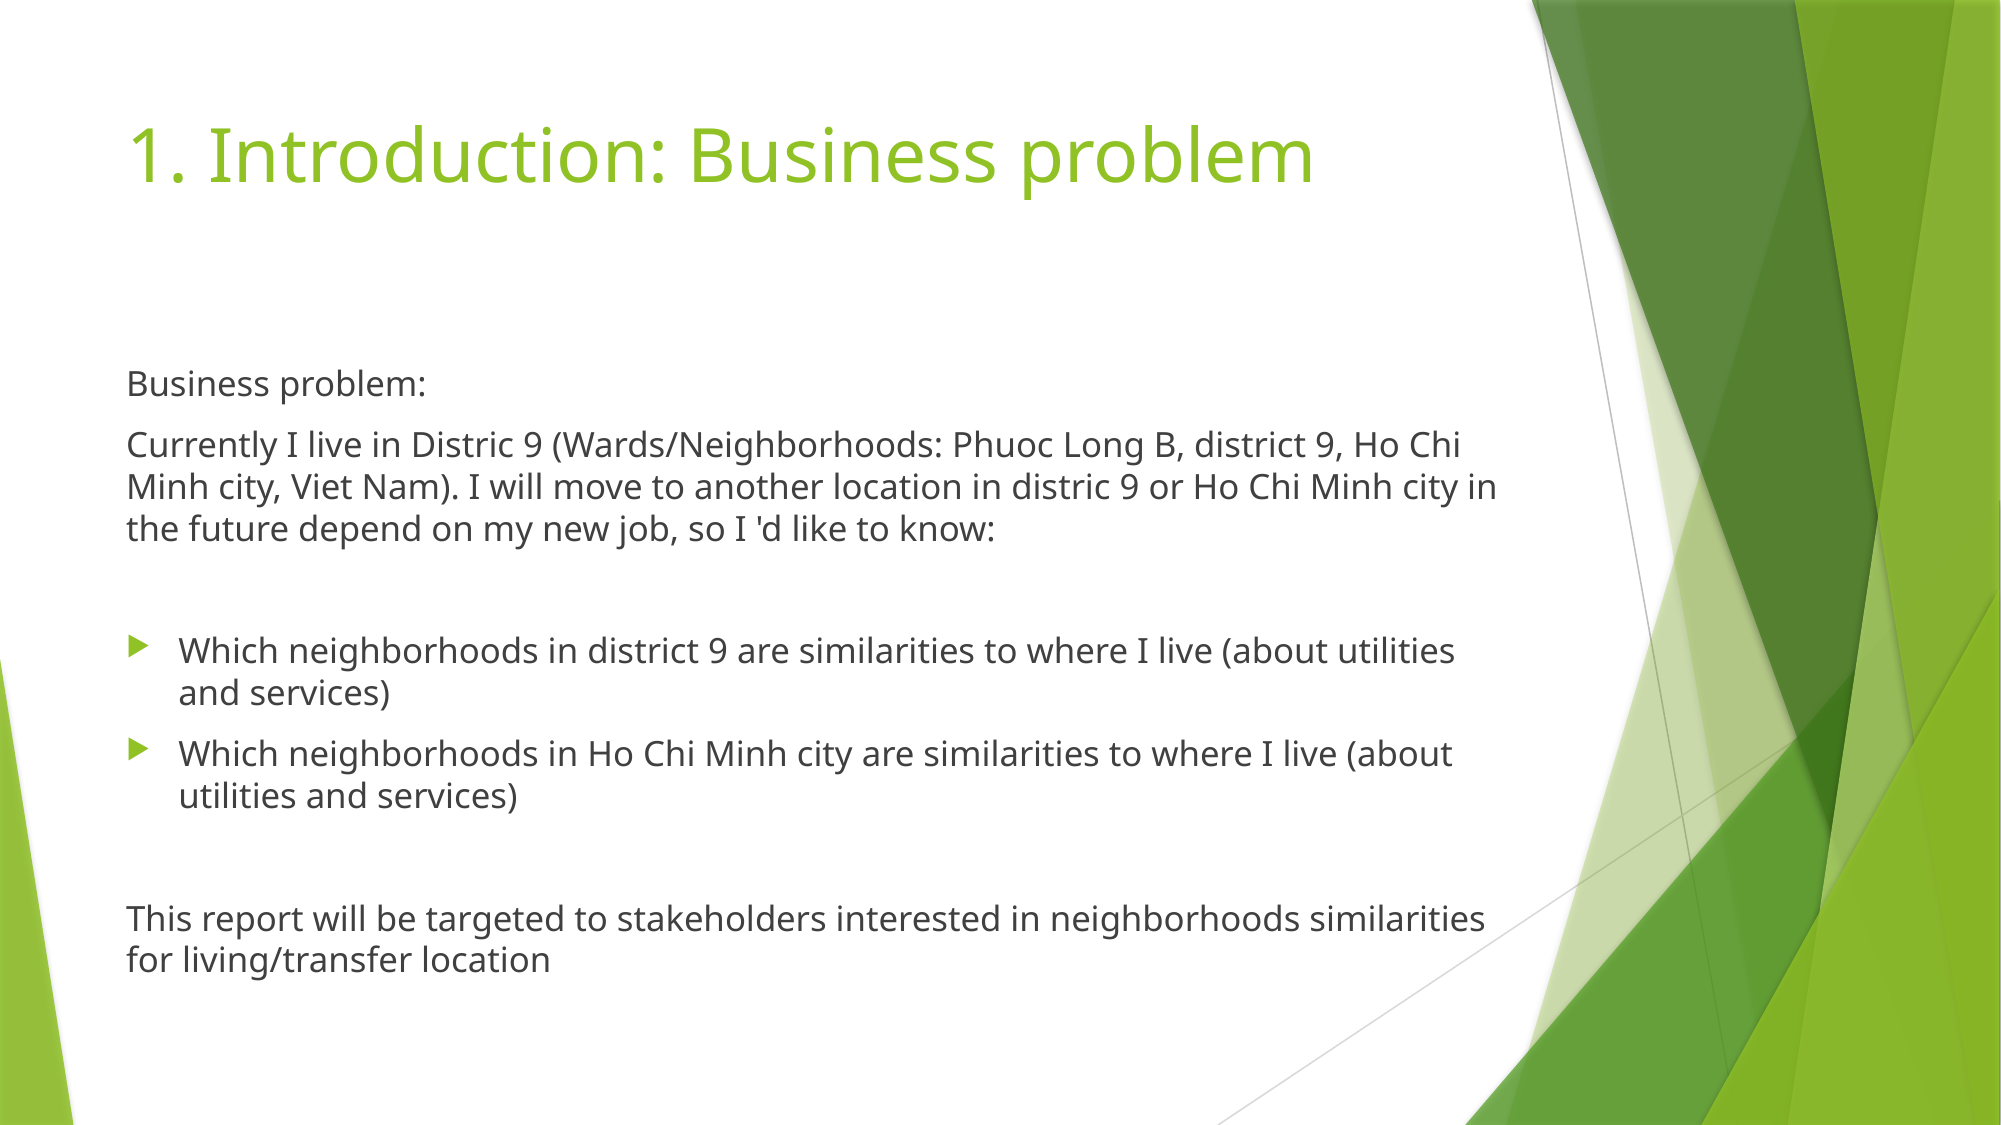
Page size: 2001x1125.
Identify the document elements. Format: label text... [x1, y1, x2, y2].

title 1. Introduction: Business problem [111, 99, 1522, 317]
list Business problem: Currently I live in Distric 9 (Wards/Neighborhoods: Phuoc Long B, district 9, Ho Chi Minh city, Viet Nam). I will move to another location in distric 9 or Ho Chi Minh city in the future depend on my new job, so I 'd like to know: Which neighborhoods in district 9 are similarities to where I live (about utilities and services) Which neighborhoods in Ho Chi Minh city are similarities to where I live (about utilities and services) This report will be targeted to stakeholders interested in neighborhoods similarities for living/transfer location [111, 354, 1522, 992]
